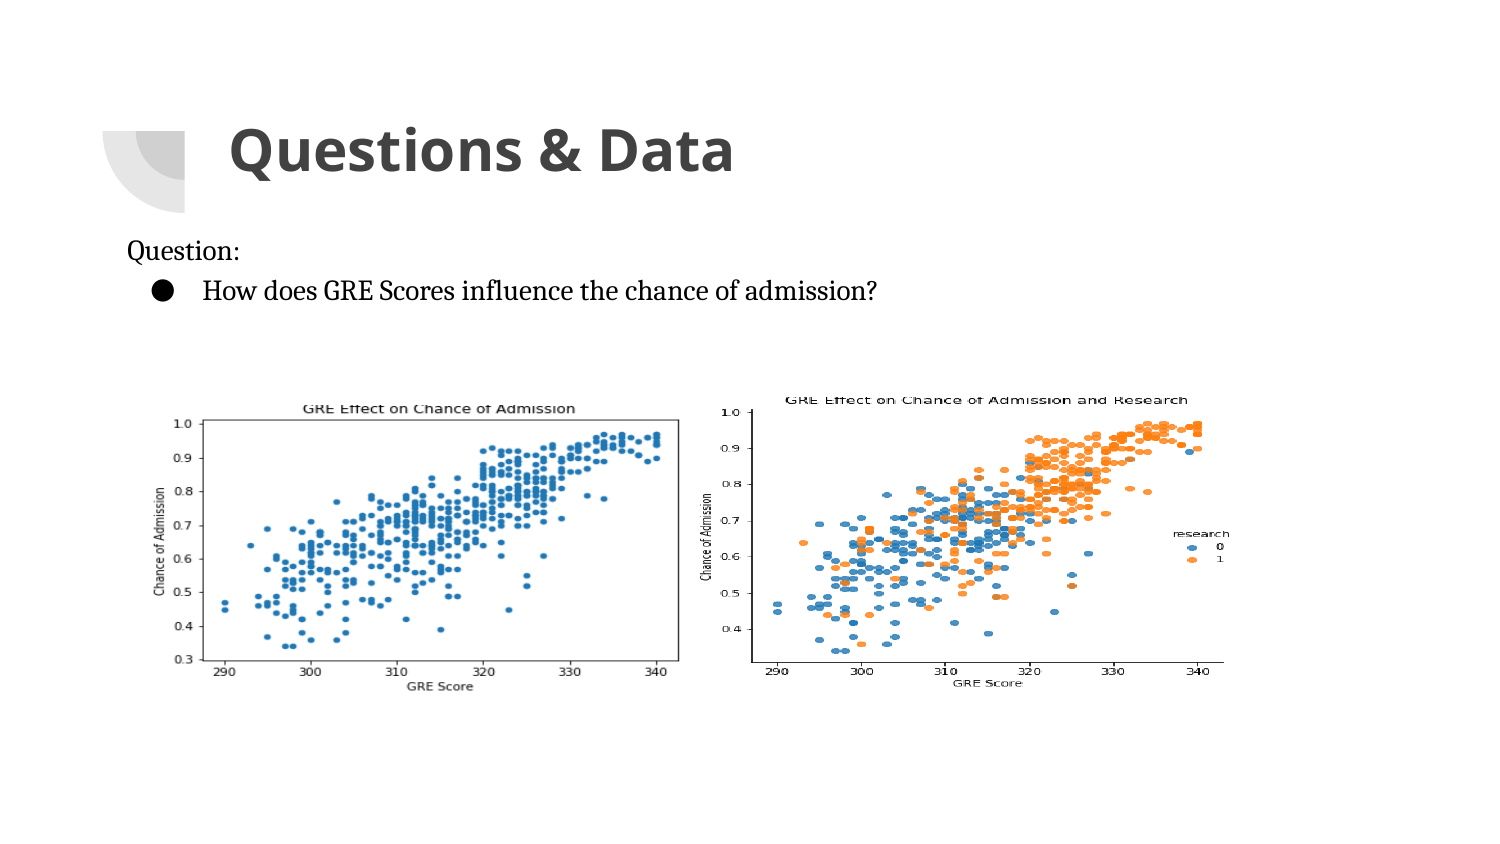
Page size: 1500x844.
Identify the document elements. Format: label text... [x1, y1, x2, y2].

list Question: How does GRE Scores influence the chance of admission? [112, 211, 1368, 744]
title Questions & Data [213, 98, 1368, 211]
picture [141, 396, 1242, 704]
